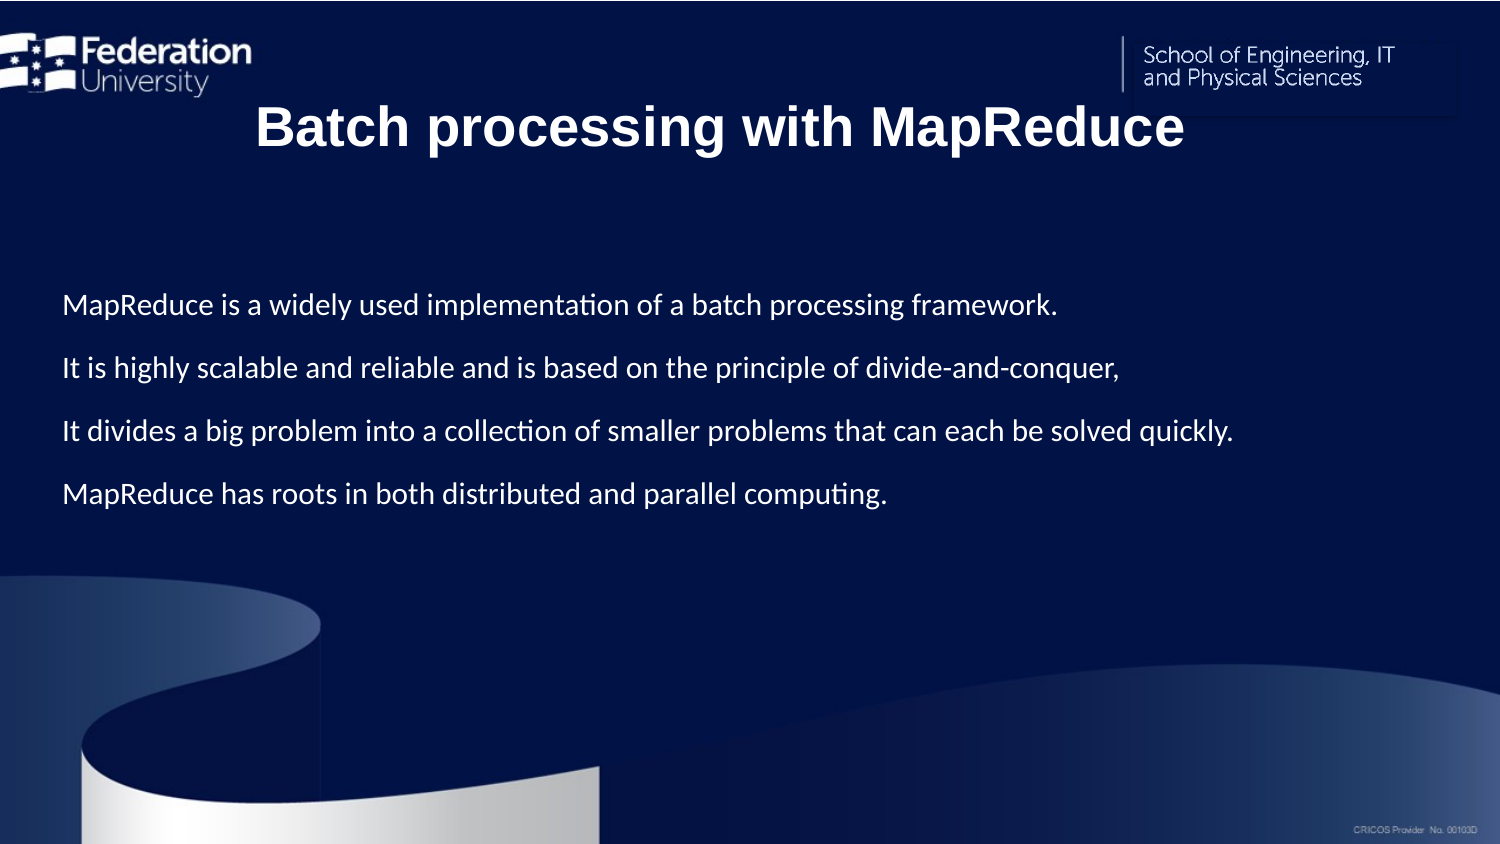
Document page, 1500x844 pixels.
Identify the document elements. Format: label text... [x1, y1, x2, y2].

picture [0, 0, 1500, 844]
title Batch processing with MapReduce [243, 67, 1257, 164]
list MapReduce is a widely used implementation of a batch processing framework. It is highly scalable and reliable and is based on the principle of divide-and-conquer, It divides a big problem into a collection of smaller problems that can each be solved quickly. MapReduce has roots in both distributed and parallel computing. [47, 274, 1357, 768]
